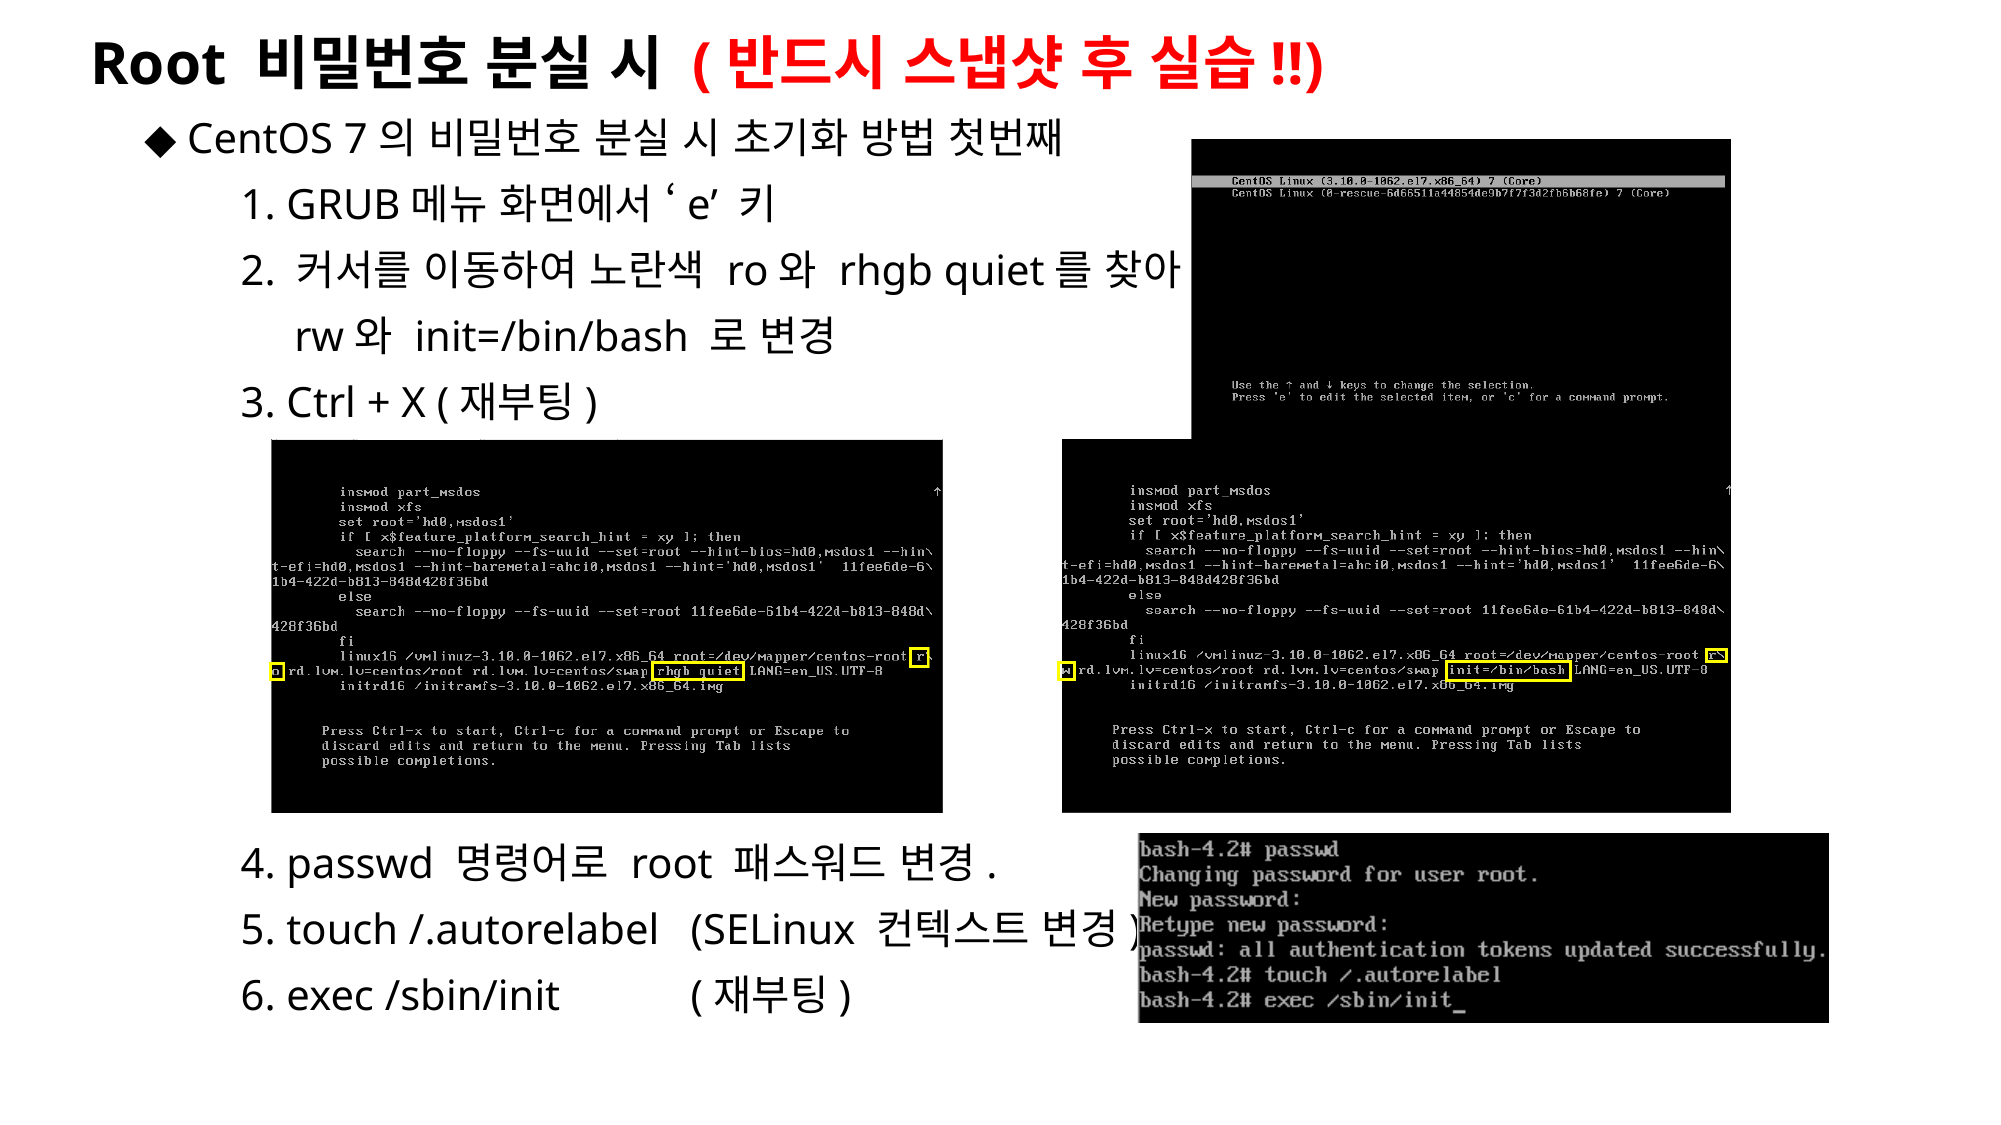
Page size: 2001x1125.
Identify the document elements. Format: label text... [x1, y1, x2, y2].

picture [1056, 139, 1731, 813]
list Root 비밀번호 분실 시 (반드시 스냅샷 후 실습!!) ◆ CentOS 7의 비밀번호 분실 시 초기화 방법 첫번째 1. GRUB메뉴 화면에서 ‘e’ 키 2. 커서를 이동하여 노란색 ro와 rhgb quiet를 찾아 rw와 init=/bin/bash 로 변경 3. Ctrl + X (재부팅) 4. passwd 명령어로 root 패스워드 변경. 5. touch /.autorelabel (SELinux 컨텍스트 변경) 6. exec /sbin/init (재부팅) [75, 26, 1925, 1099]
picture [1137, 833, 1829, 1023]
picture [269, 439, 943, 813]
